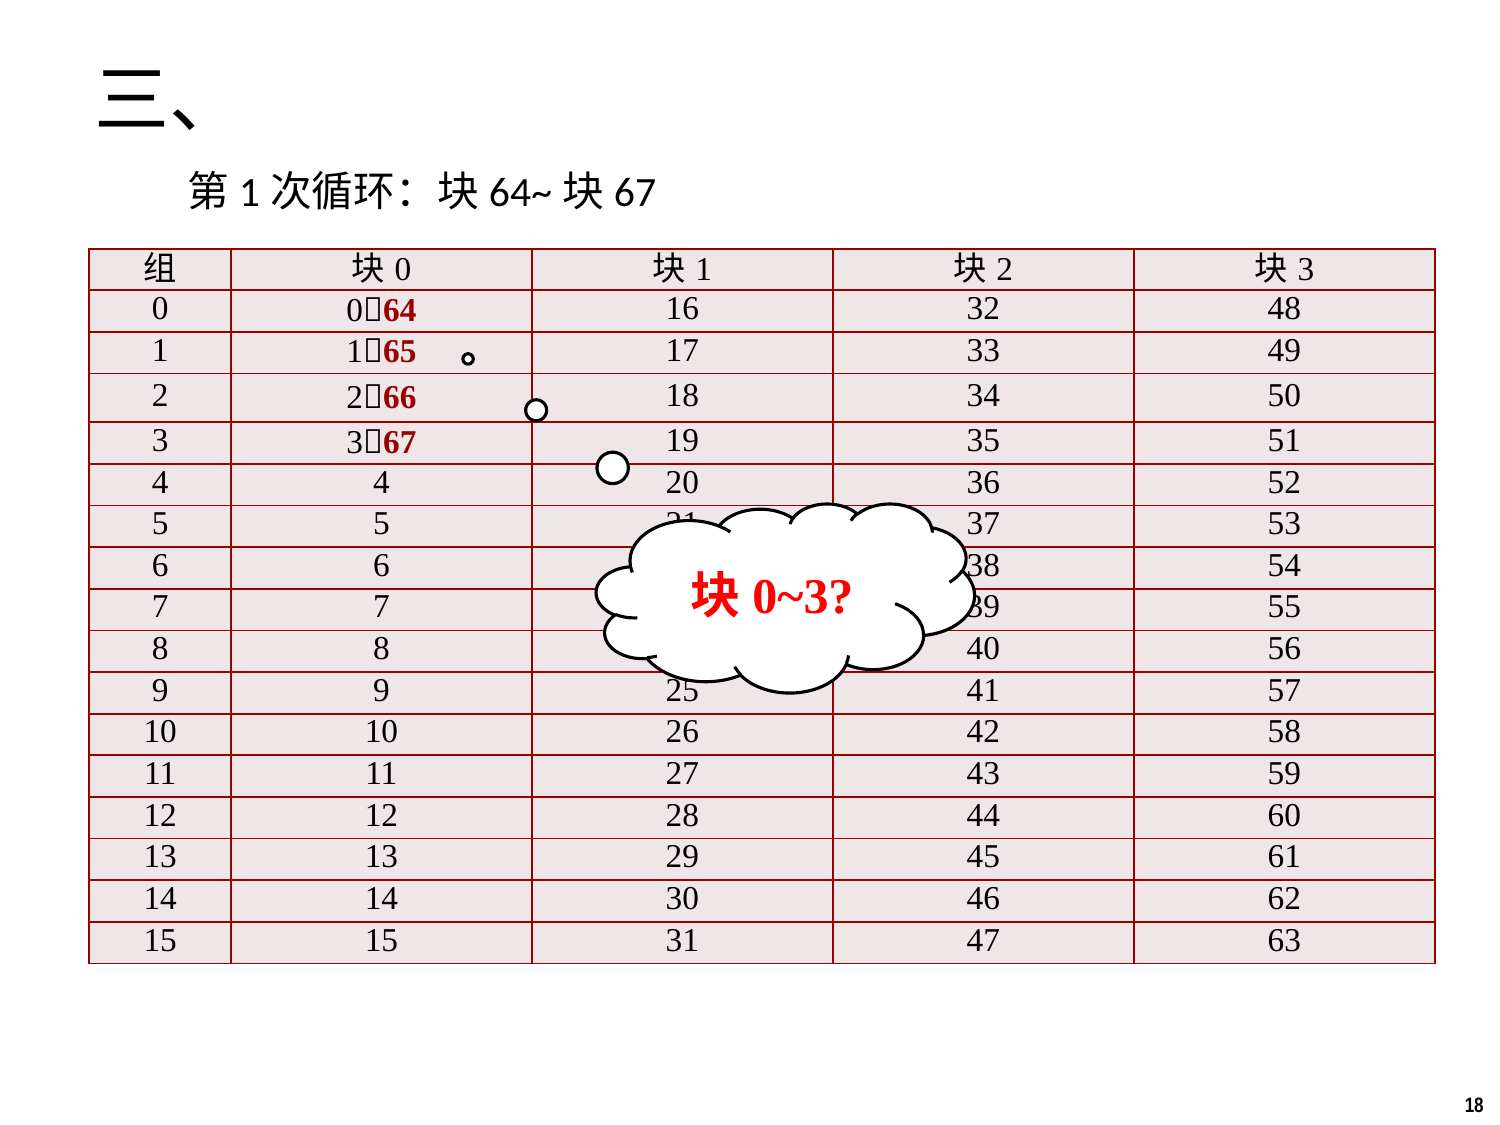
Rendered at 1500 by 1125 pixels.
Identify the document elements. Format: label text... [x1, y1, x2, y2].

table_cell 29 [533, 839, 832, 879]
text_box 块0~3? [525, 399, 547, 421]
table_cell 26 [533, 715, 832, 754]
table_cell 34 [834, 374, 1133, 421]
table_cell 12 [90, 798, 230, 838]
table_cell 47 [834, 923, 1133, 963]
table_header 组 [90, 250, 230, 289]
table_cell 62 [1135, 881, 1434, 921]
table_cell 43 [834, 756, 1133, 796]
title 三、 [88, 66, 952, 128]
table_cell 9 [232, 673, 531, 713]
table_cell 37 [909, 506, 1133, 546]
table_cell 5 [90, 506, 230, 546]
table_cell 27 [533, 756, 832, 796]
table_cell 55 [1135, 590, 1434, 630]
table_cell 41 [834, 673, 1133, 713]
table_header 块0 [232, 250, 531, 289]
table_cell 20 [533, 465, 832, 505]
table_cell 10 [232, 715, 531, 754]
table_cell 22 [533, 548, 632, 588]
table_cell 36 [834, 465, 1133, 505]
table_cell 39 [949, 590, 1133, 630]
table_cell 9 [90, 673, 230, 713]
table_header 块2 [834, 250, 1133, 289]
table_cell 12 [232, 798, 531, 838]
table_cell 54 [1135, 548, 1434, 588]
table_cell 18 [533, 374, 832, 421]
table_cell 13 [90, 839, 230, 879]
table_cell 7 [90, 590, 230, 630]
table_cell 8 [90, 631, 230, 671]
table_cell 46 [834, 881, 1133, 921]
table_cell 51 [1135, 423, 1434, 463]
list 第1次循环：块64~块67 [111, 148, 1400, 207]
table_cell 11 [90, 756, 230, 796]
table_cell 1 [90, 333, 230, 373]
table_cell 56 [1135, 631, 1434, 671]
table_cell 064 [232, 291, 531, 331]
table_cell 49 [1135, 333, 1434, 373]
text_box 块0~3? [462, 353, 474, 365]
table_cell 44 [834, 798, 1133, 838]
table_cell 63 [1135, 923, 1434, 963]
table_cell 33 [834, 333, 1133, 373]
table_cell 14 [232, 881, 531, 921]
table_cell 28 [533, 798, 832, 838]
table_cell 15 [232, 923, 531, 963]
text_box 块0~3? [596, 452, 629, 484]
table_cell 35 [834, 423, 1133, 463]
table_cell 42 [834, 715, 1133, 754]
table_cell 58 [1135, 715, 1434, 754]
table_cell 15 [90, 923, 230, 963]
table_cell 4 [232, 465, 531, 505]
table_cell 50 [1135, 374, 1434, 421]
table_cell 23 [533, 590, 613, 630]
table_cell 31 [533, 923, 832, 963]
table_cell 367 [232, 423, 531, 463]
table_cell 21 [533, 506, 809, 546]
table_cell 59 [1135, 756, 1434, 796]
table_cell 25 [533, 673, 832, 713]
table_cell 165 [232, 333, 531, 373]
table_cell 6 [232, 548, 531, 588]
table_header 块3 [1135, 250, 1434, 289]
table_cell 2 [90, 374, 230, 421]
table_header 块1 [533, 250, 832, 289]
table_cell 16 [533, 291, 832, 331]
table_cell 24 [533, 631, 660, 671]
table_cell 10 [90, 715, 230, 754]
table_cell 30 [533, 881, 832, 921]
table_cell 266 [232, 374, 531, 421]
table_cell 60 [1135, 798, 1434, 838]
table_cell 38 [963, 548, 1133, 588]
table_cell 4 [90, 465, 230, 505]
table_cell 53 [1135, 506, 1434, 546]
table_cell 52 [1135, 465, 1434, 505]
table_cell 37 [845, 506, 871, 513]
table_cell 57 [1135, 673, 1434, 713]
table_cell 11 [232, 756, 531, 796]
table_cell 19 [533, 423, 832, 463]
table_cell 14 [90, 881, 230, 921]
text_box 块0~3? [596, 503, 975, 694]
table_cell 5 [232, 506, 531, 546]
table_cell 6 [90, 548, 230, 588]
table_cell 7 [232, 590, 531, 630]
table_cell 45 [834, 839, 1133, 879]
table_cell 48 [1135, 291, 1434, 331]
table_cell 3 [90, 423, 230, 463]
table_cell 40 [844, 631, 1133, 671]
table_cell 13 [232, 839, 531, 879]
table_cell 0 [90, 291, 230, 331]
table_cell 8 [232, 631, 531, 671]
table_cell 32 [834, 291, 1133, 331]
table_cell 17 [533, 333, 832, 373]
table_cell 61 [1135, 839, 1434, 879]
